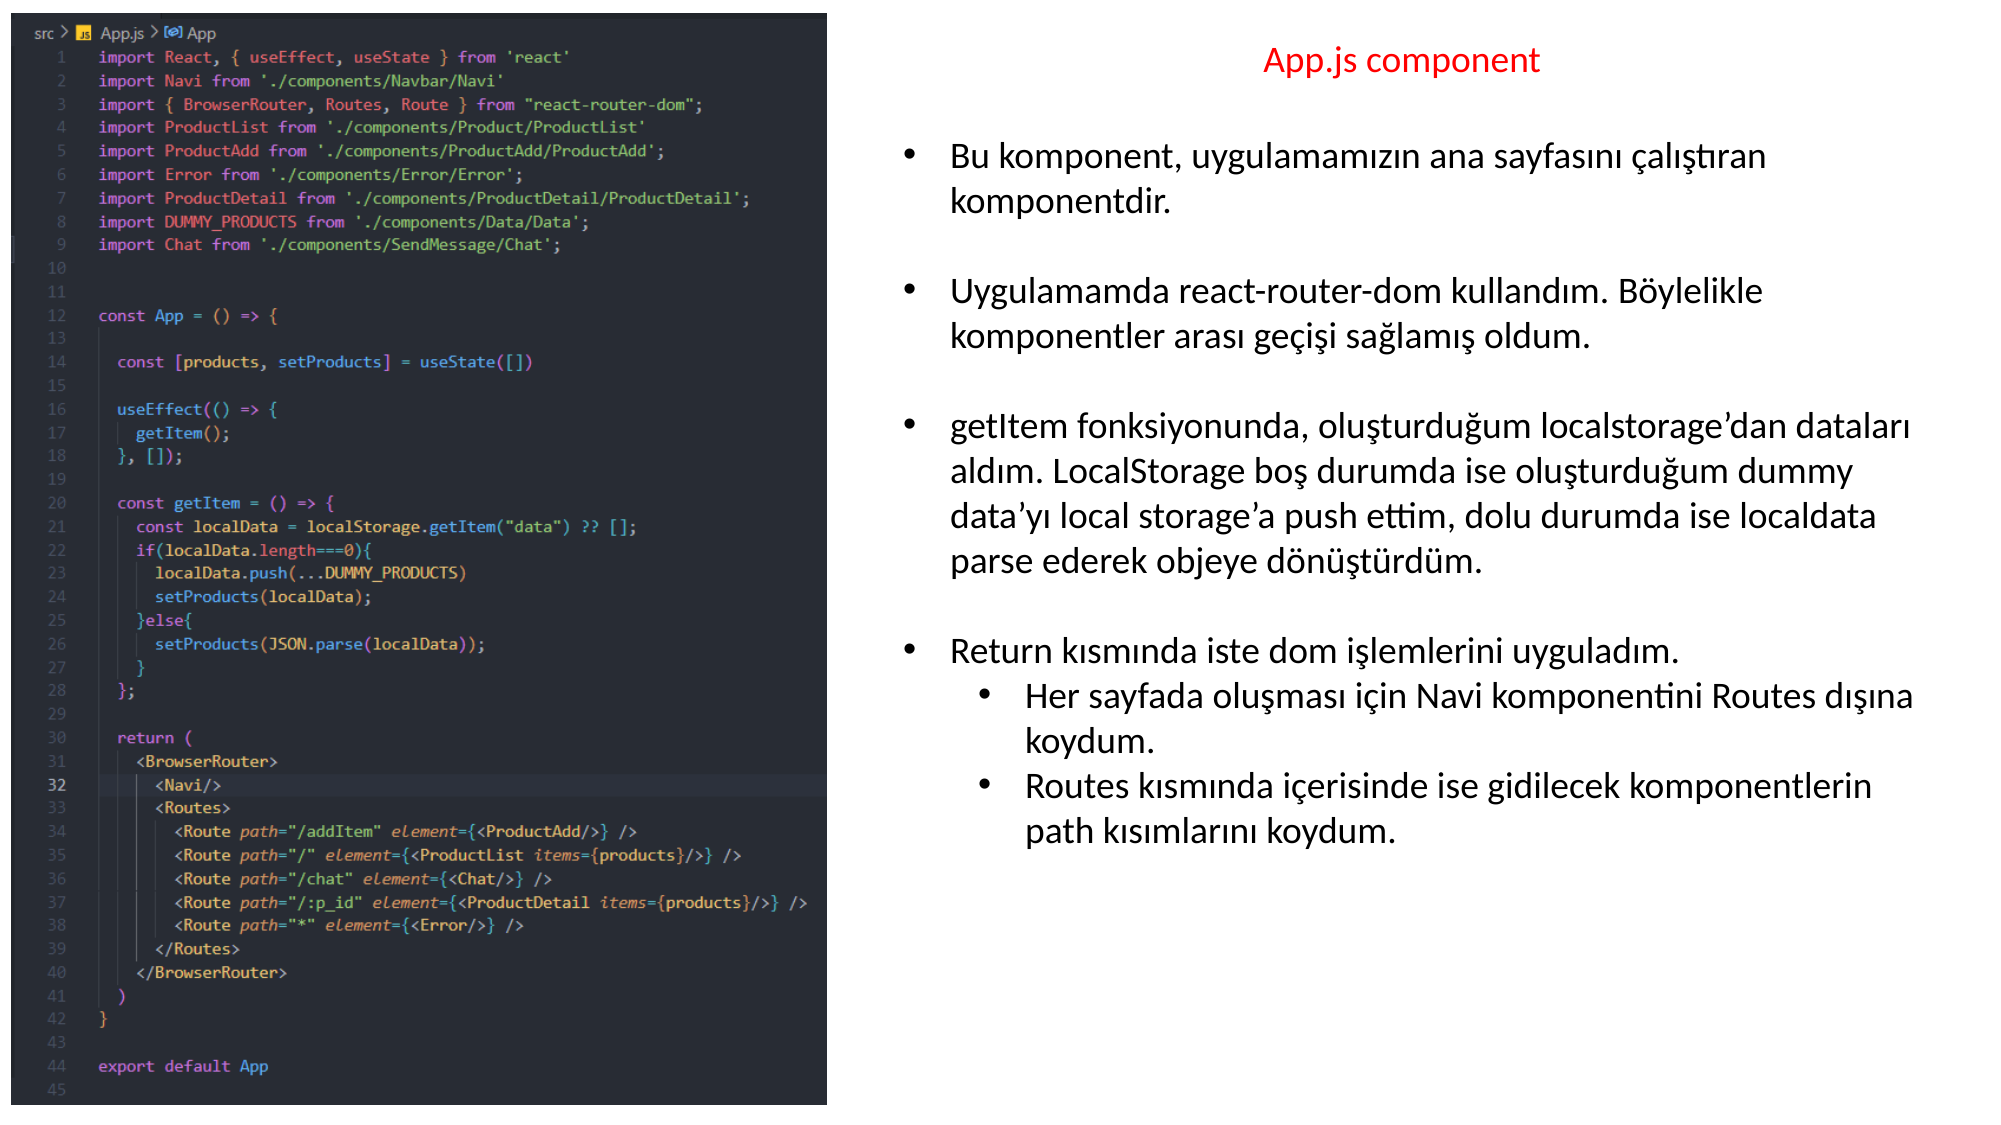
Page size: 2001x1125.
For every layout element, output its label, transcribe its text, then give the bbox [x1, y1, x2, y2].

text_box App.js component [1033, 27, 1771, 88]
picture [11, 13, 827, 1105]
text_box Bu komponent, uygulamamızın ana sayfasını çalıştıran komponentdir. Uygulamamda react-router-dom kullandım. Böylelikle komponentler arası geçişi sağlamış oldum. getItem fonksiyonunda, oluşturduğum localstorage’dan dataları aldım. LocalStorage boş durumda ise oluşturduğum dummy data’yı local storage’a push ettim, dolu durumda ise localdata parse ederek objeye dönüştürdüm. Return kısmında iste dom işlemlerini uyguladım. Her sayfada oluşması için Navi komponentini Routes dışına koydum. Routes kısmında içerisinde ise gidilecek komponentlerin path kısımlarını koydum. [888, 123, 1955, 904]
